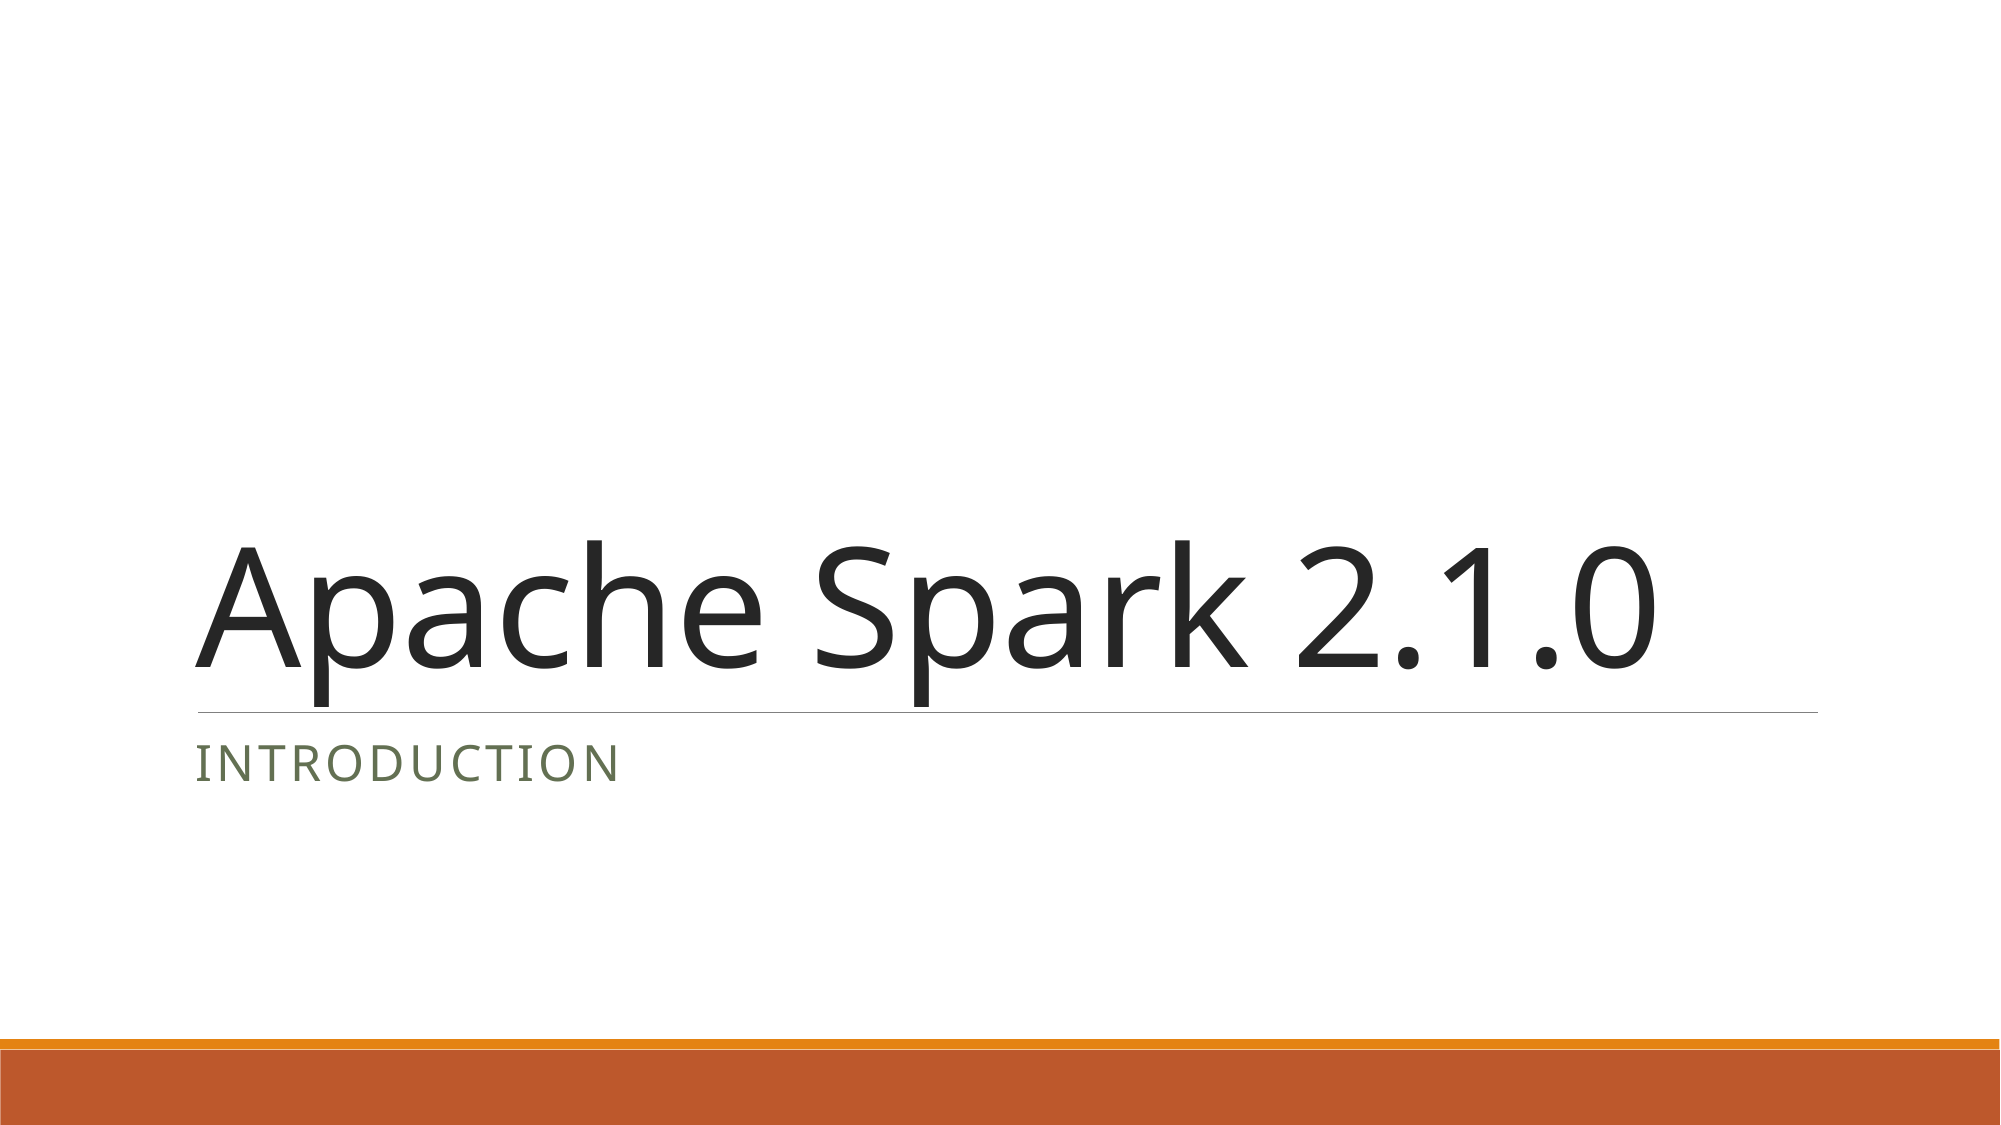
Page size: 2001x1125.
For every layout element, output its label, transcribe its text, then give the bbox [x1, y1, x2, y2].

subtitle introduction [180, 730, 1831, 919]
title Apache Spark 2.1.0 [180, 124, 1830, 710]
